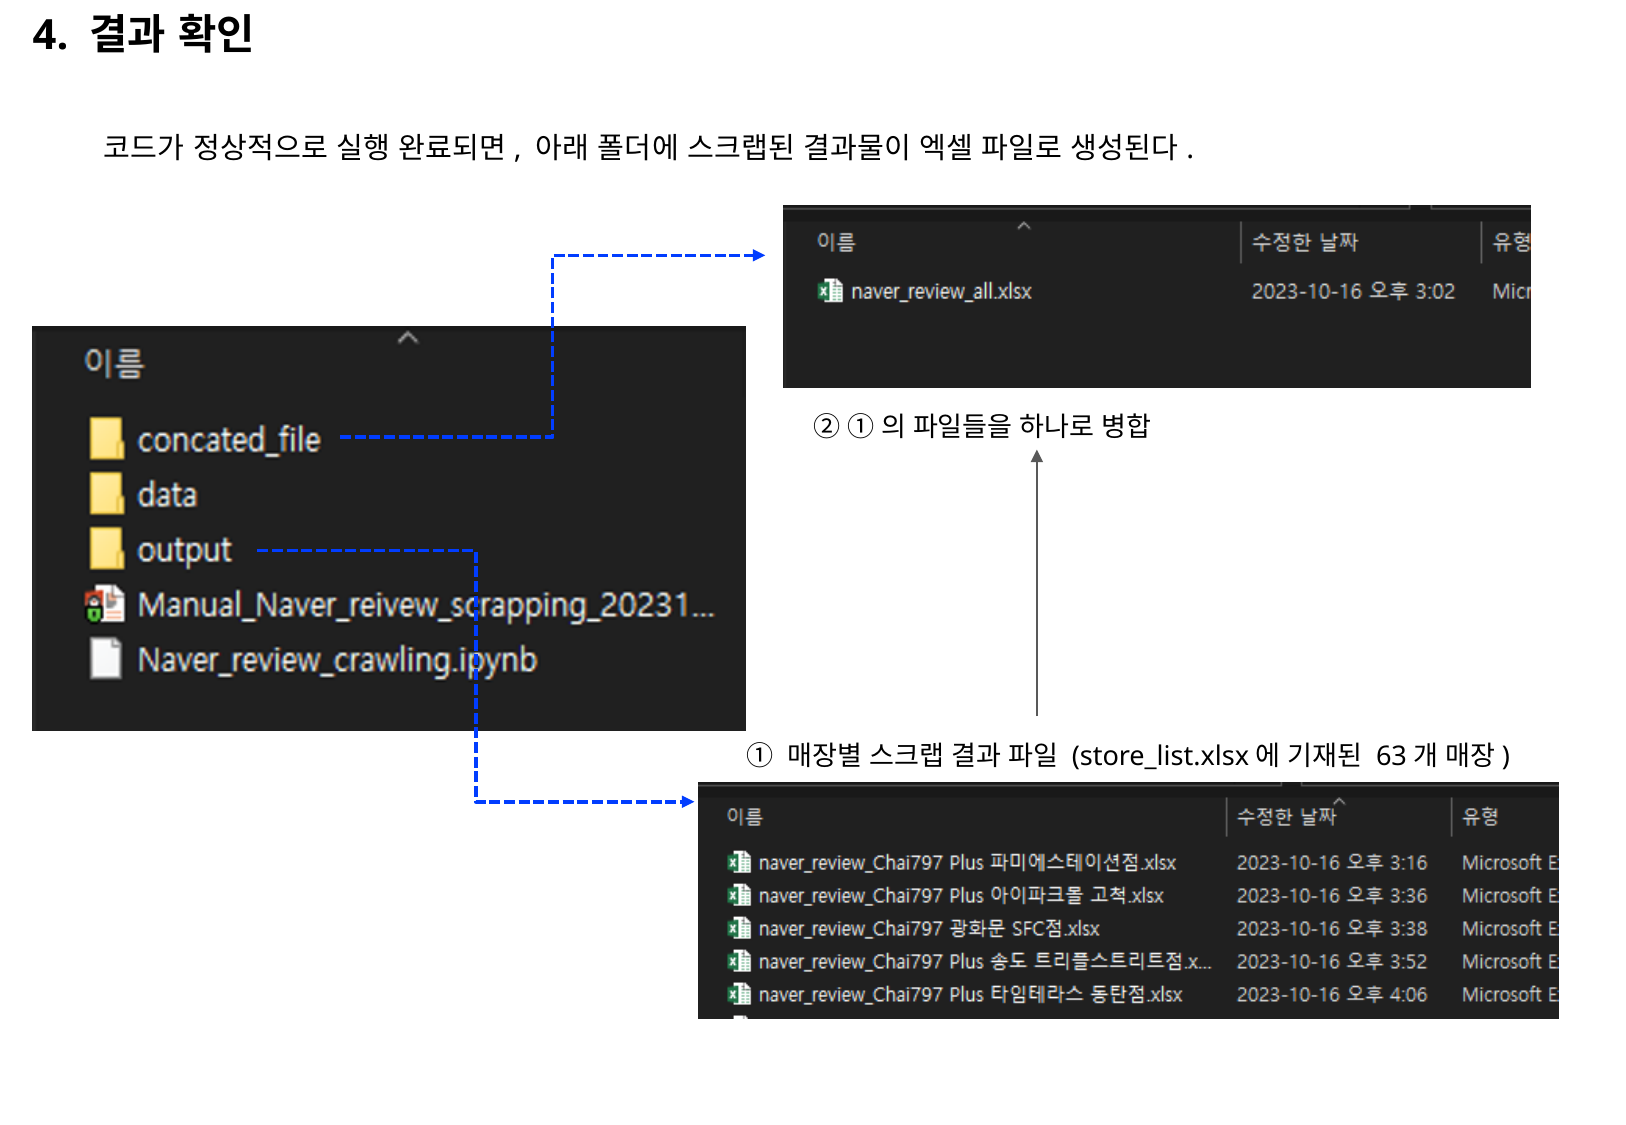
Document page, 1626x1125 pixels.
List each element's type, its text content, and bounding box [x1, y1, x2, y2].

picture [697, 782, 1560, 1019]
picture [783, 205, 1532, 388]
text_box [339, 255, 766, 438]
picture [32, 326, 746, 732]
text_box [257, 550, 695, 802]
text_box ① 매장별 스크랩 결과 파일 (store_list.xlsx에 기재된 63개 매장) [732, 730, 1525, 779]
text_box 코드가 정상적으로 실행 완료되면, 아래 폴더에 스크랩된 결과물이 엑셀 파일로 생성된다. [89, 115, 1217, 172]
text_box ② ①의 파일들을 하나로 병합 [798, 401, 1167, 449]
title 4. 결과 확인 [17, 0, 1481, 83]
